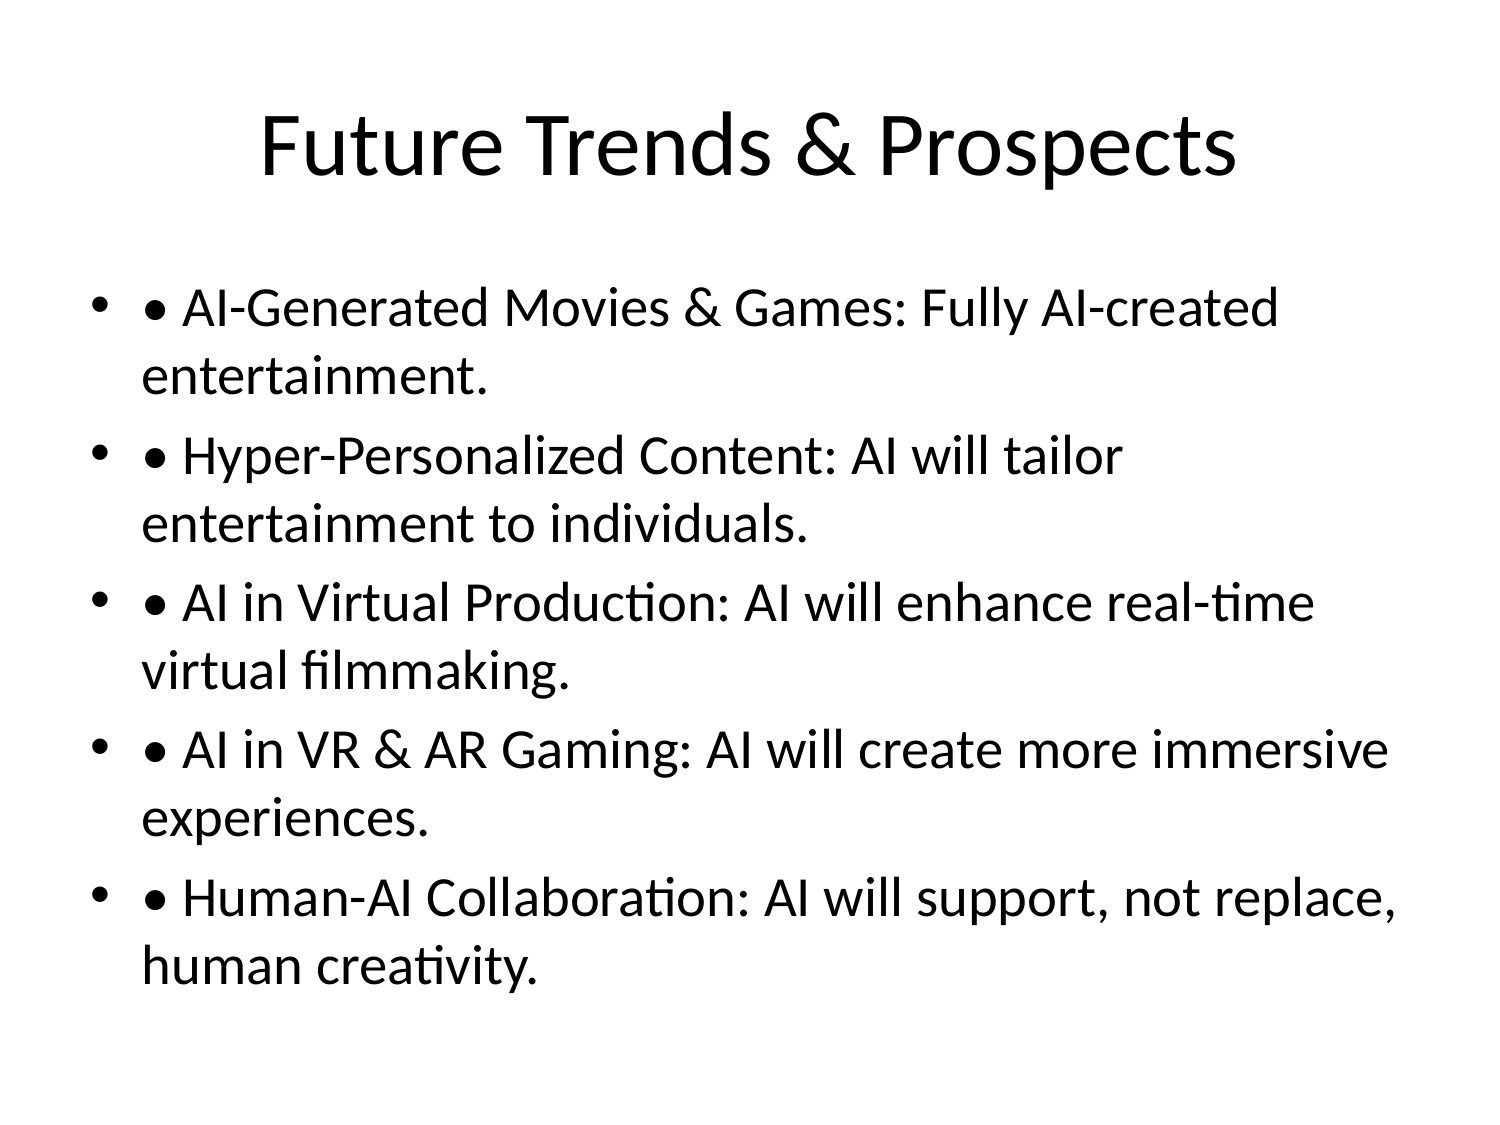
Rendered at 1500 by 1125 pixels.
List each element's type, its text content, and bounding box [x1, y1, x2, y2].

title Future Trends & Prospects [75, 45, 1425, 233]
list • AI-Generated Movies & Games: Fully AI-created entertainment. • Hyper-Personalized Content: AI will tailor entertainment to individuals. • AI in Virtual Production: AI will enhance real-time virtual filmmaking. • AI in VR & AR Gaming: AI will create more immersive experiences. • Human-AI Collaboration: AI will support, not replace, human creativity. [75, 262, 1425, 1005]
